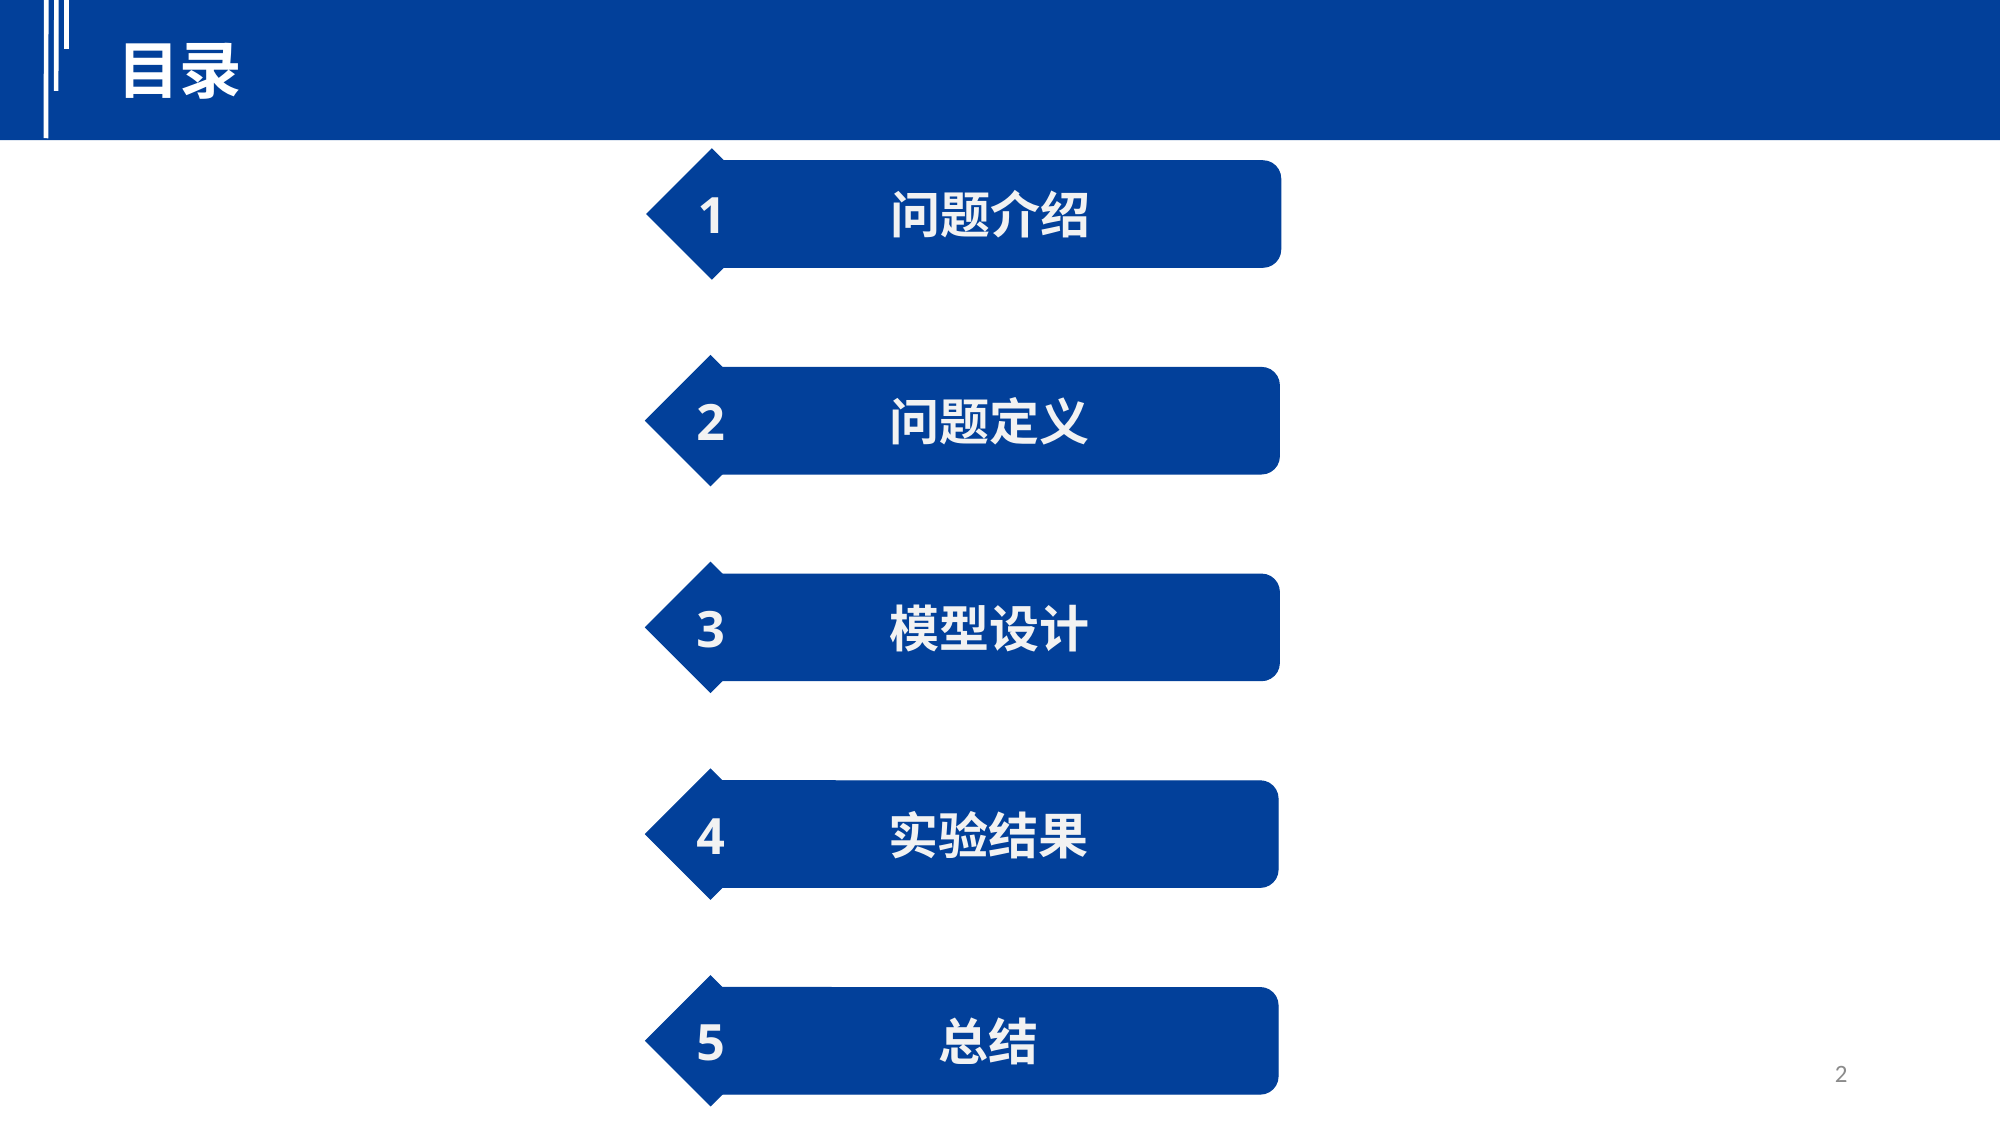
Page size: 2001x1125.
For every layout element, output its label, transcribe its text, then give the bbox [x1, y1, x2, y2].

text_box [645, 355, 1280, 486]
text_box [646, 148, 1281, 279]
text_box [645, 975, 1279, 1106]
text_box [0, 0, 2000, 141]
text_box 目录 [102, 23, 423, 114]
slide_number 2 [1412, 1042, 1863, 1103]
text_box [645, 769, 1279, 900]
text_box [645, 562, 1280, 693]
